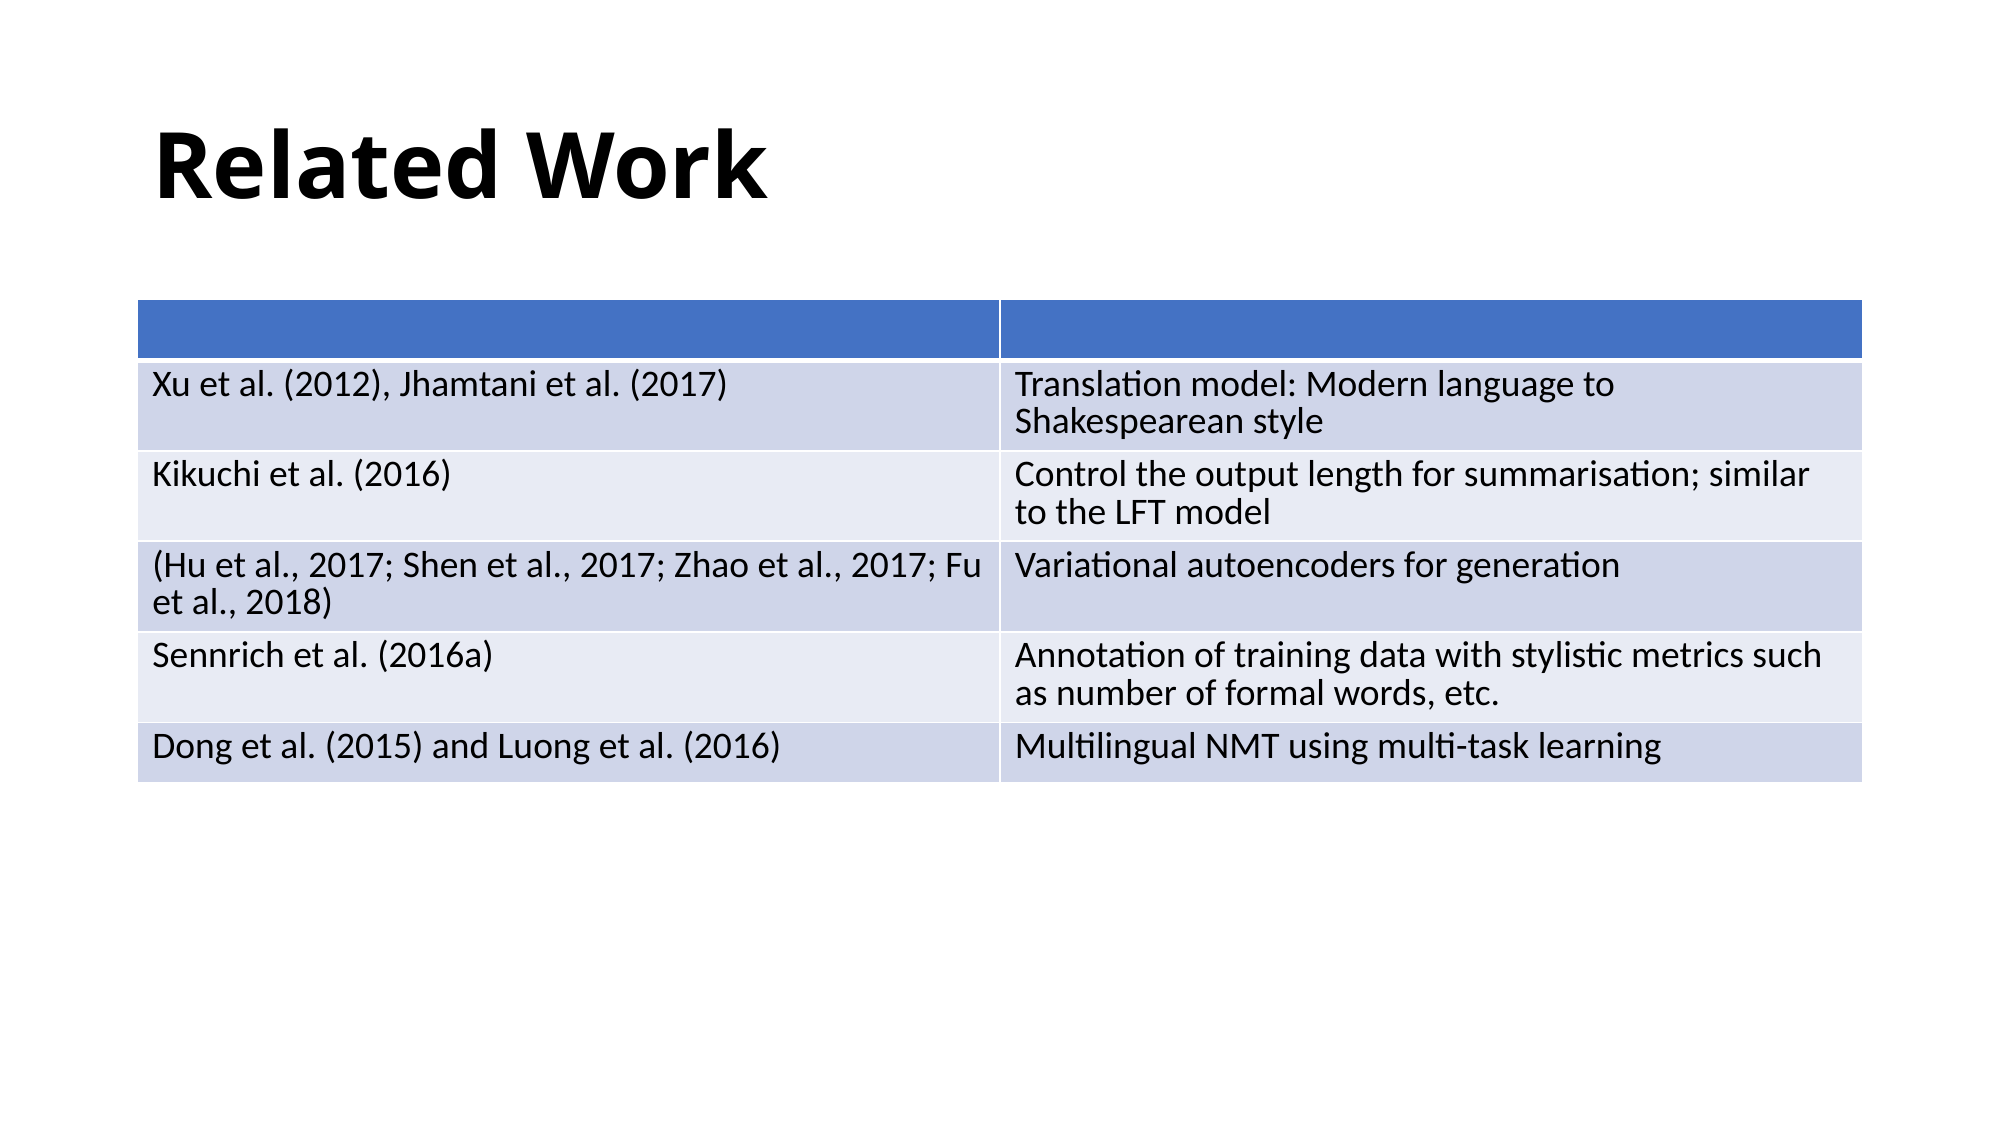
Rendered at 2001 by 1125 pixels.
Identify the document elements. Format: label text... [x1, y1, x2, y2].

table_cell Translation model: Modern language to Shakespearean style [1001, 363, 1862, 450]
title Related Work [137, 59, 1863, 278]
table_header [1001, 300, 1862, 358]
table_cell Variational autoencoders for generation [1001, 542, 1862, 631]
table_cell Xu et al. (2012), Jhamtani et al. (2017) [138, 363, 999, 450]
table_cell Kikuchi et al. (2016) [138, 452, 999, 540]
table_cell Sennrich et al. (2016a) [138, 633, 999, 722]
table_cell Multilingual NMT using multi-task learning [1001, 723, 1862, 782]
table_cell Annotation of training data with stylistic metrics such as number of formal words, etc. [1001, 633, 1862, 722]
table_header [138, 300, 999, 358]
table_cell (Hu et al., 2017; Shen et al., 2017; Zhao et al., 2017; Fu et al., 2018) [138, 542, 999, 631]
table_cell Dong et al. (2015) and Luong et al. (2016) [138, 723, 999, 782]
table_cell Control the output length for summarisation; similar to the LFT model [1001, 452, 1862, 540]
